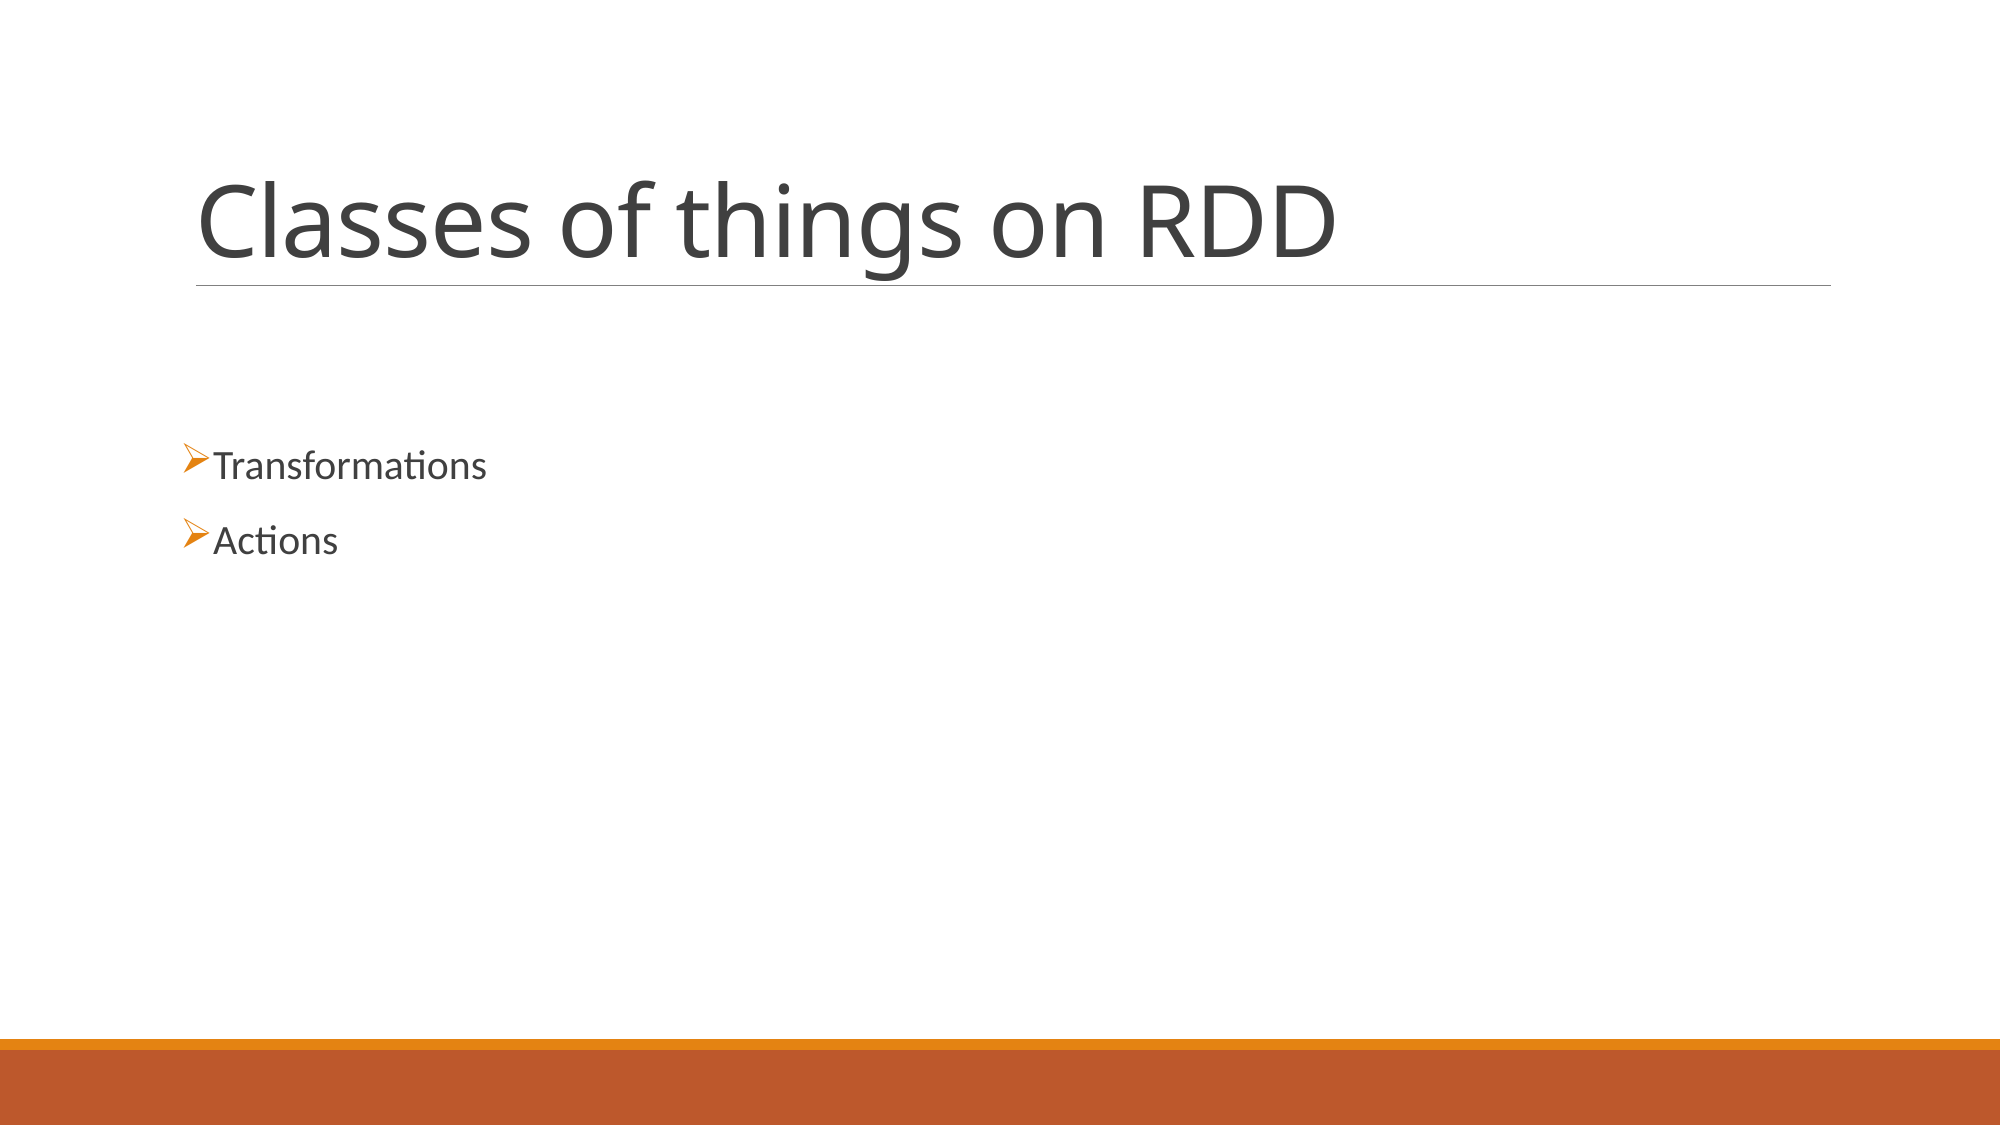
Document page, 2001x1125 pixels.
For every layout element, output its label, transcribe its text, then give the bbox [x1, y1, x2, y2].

list Transformations Actions [180, 436, 1830, 963]
title Classes of things on RDD [180, 47, 1830, 285]
